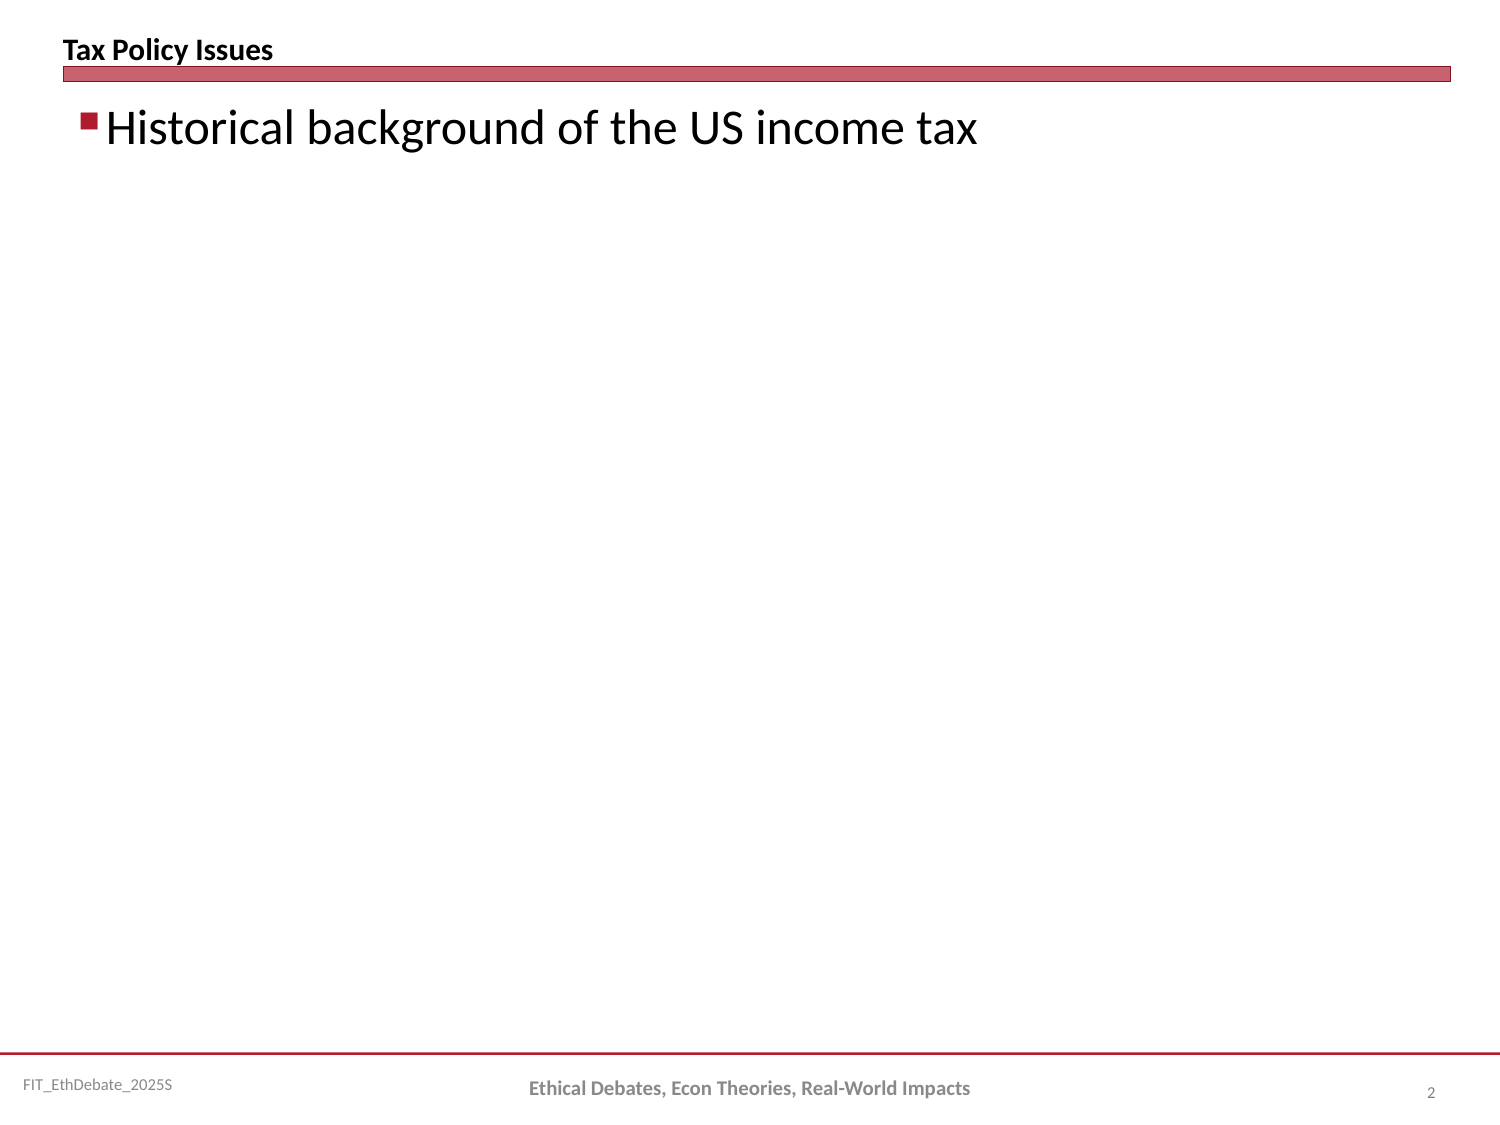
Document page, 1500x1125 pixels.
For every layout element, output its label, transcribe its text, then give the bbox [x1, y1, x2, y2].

slide_number 2 [1375, 1061, 1451, 1122]
footer Ethical Debates, Econ Theories, Real-World Impacts [512, 1056, 988, 1117]
title Tax Policy Issues [62, 6, 1451, 67]
list Historical background of the US income tax [63, 87, 1451, 1041]
